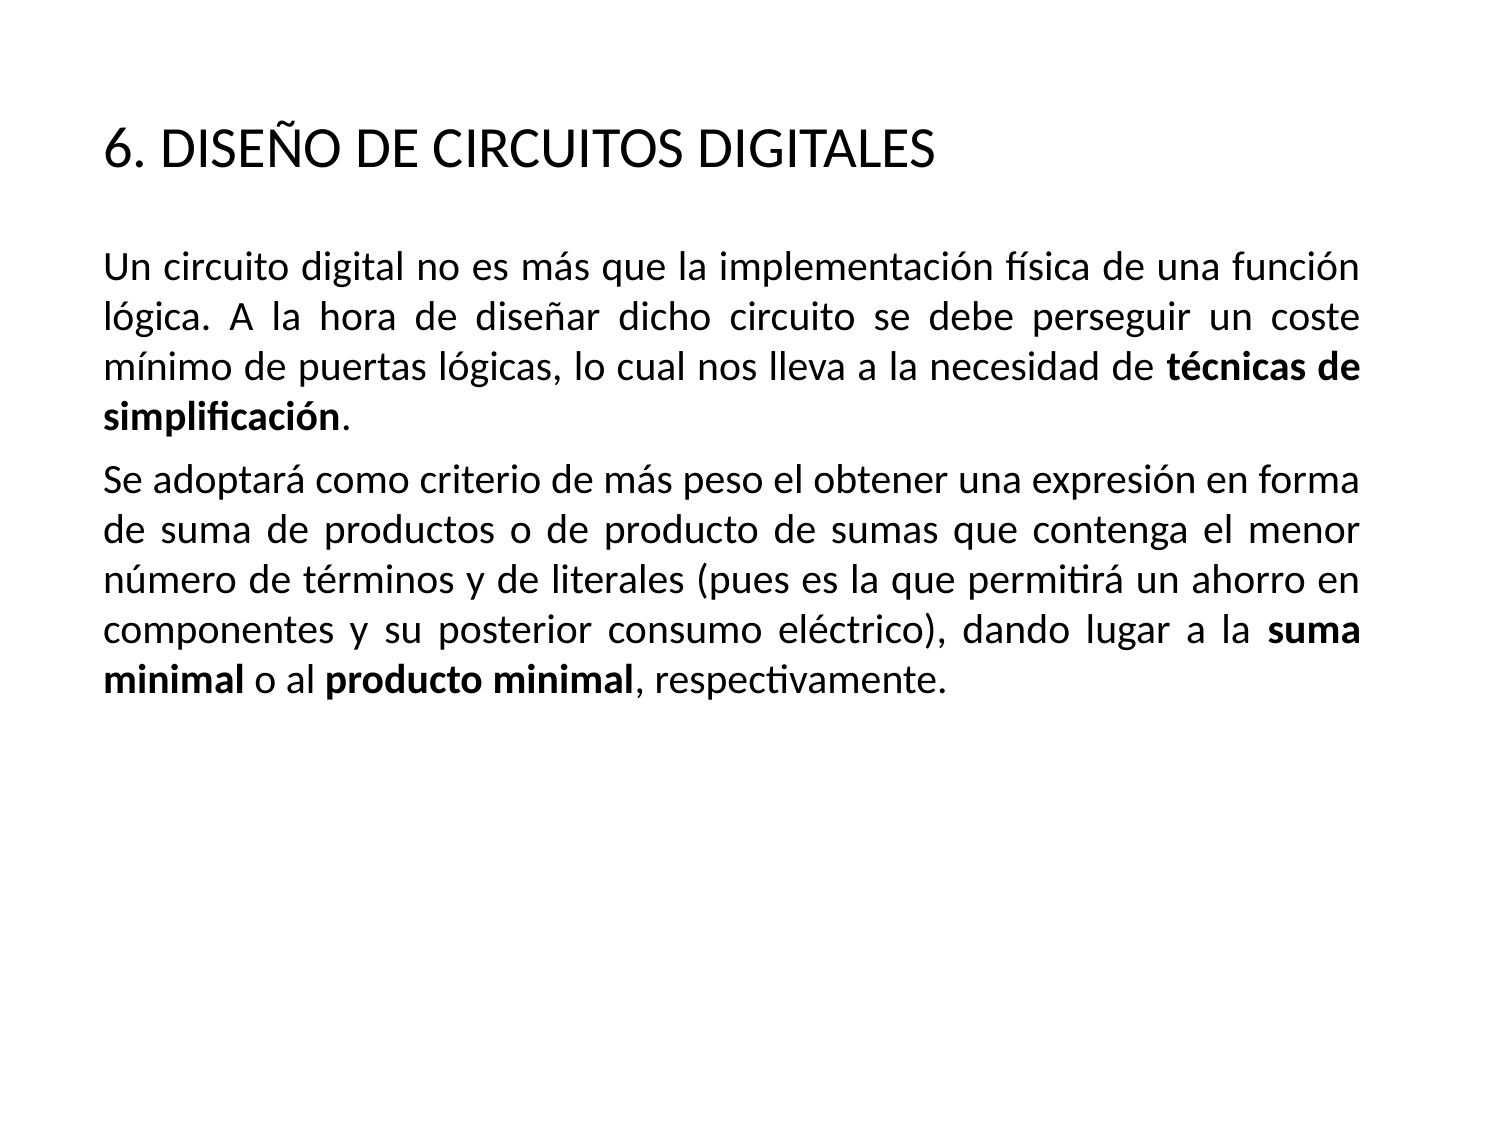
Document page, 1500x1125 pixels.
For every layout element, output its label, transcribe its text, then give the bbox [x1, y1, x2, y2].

text_box 6. DISEÑO DE CIRCUITOS DIGITALES [88, 101, 1412, 187]
text_box Un circuito digital no es más que la implementación física de una función lógica. A la hora de diseñar dicho circuito se debe perseguir un coste mínimo de puertas lógicas, lo cual nos lleva a la necesidad de técnicas de simplificación. Se adoptará como criterio de más peso el obtener una expresión en forma de suma de productos o de producto de sumas que contenga el menor número de términos y de literales (pues es la que permitirá un ahorro en componentes y su posterior consumo eléctrico), dando lugar a la suma minimal o al producto minimal, respectivamente. [88, 231, 1376, 710]
